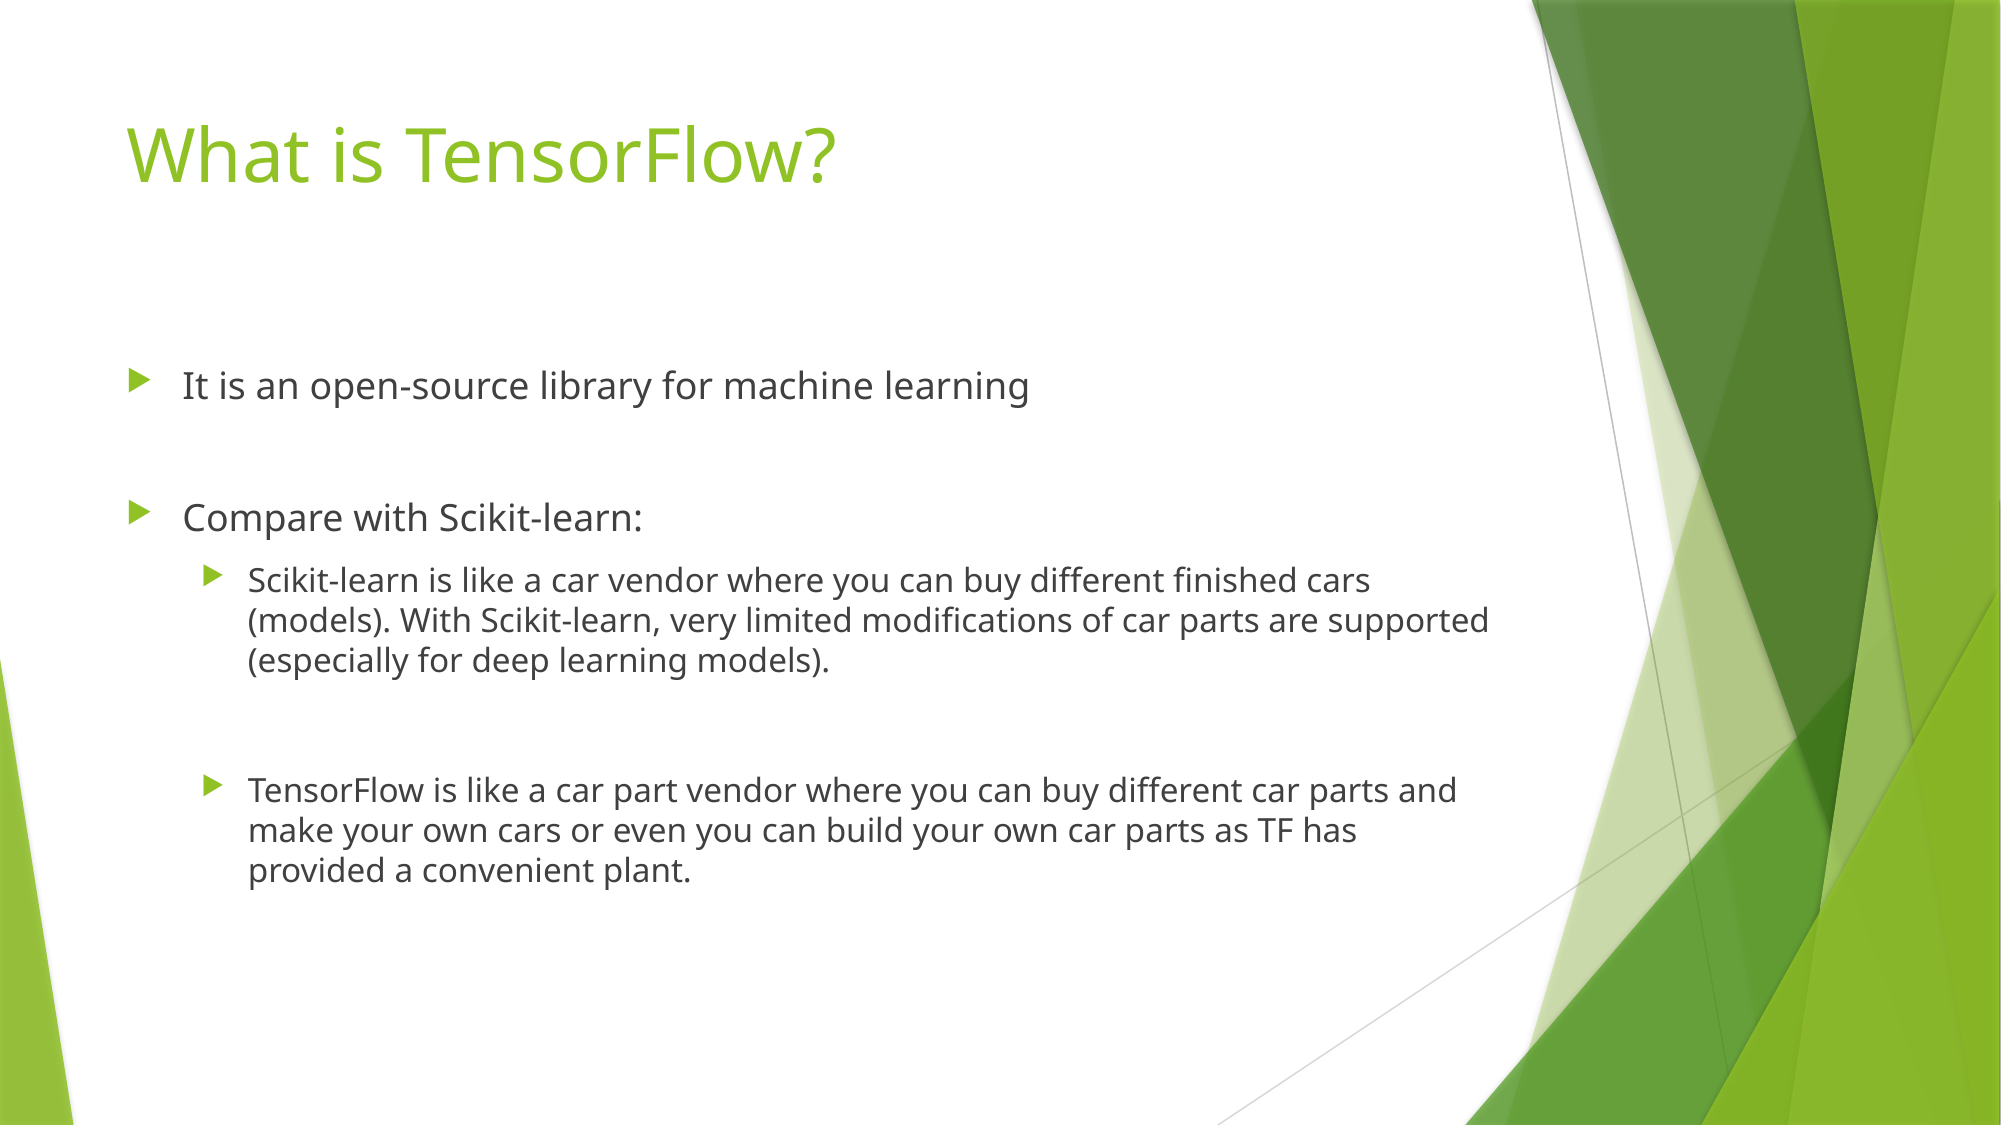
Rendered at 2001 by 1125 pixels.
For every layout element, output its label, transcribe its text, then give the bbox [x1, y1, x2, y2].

title What is TensorFlow? [111, 99, 1522, 317]
list It is an open-source library for machine learning Compare with Scikit-learn: Scikit-learn is like a car vendor where you can buy different finished cars (models). With Scikit-learn, very limited modifications of car parts are supported (especially for deep learning models). TensorFlow is like a car part vendor where you can buy different car parts and make your own cars or even you can build your own car parts as TF has provided a convenient plant. [111, 354, 1522, 992]
